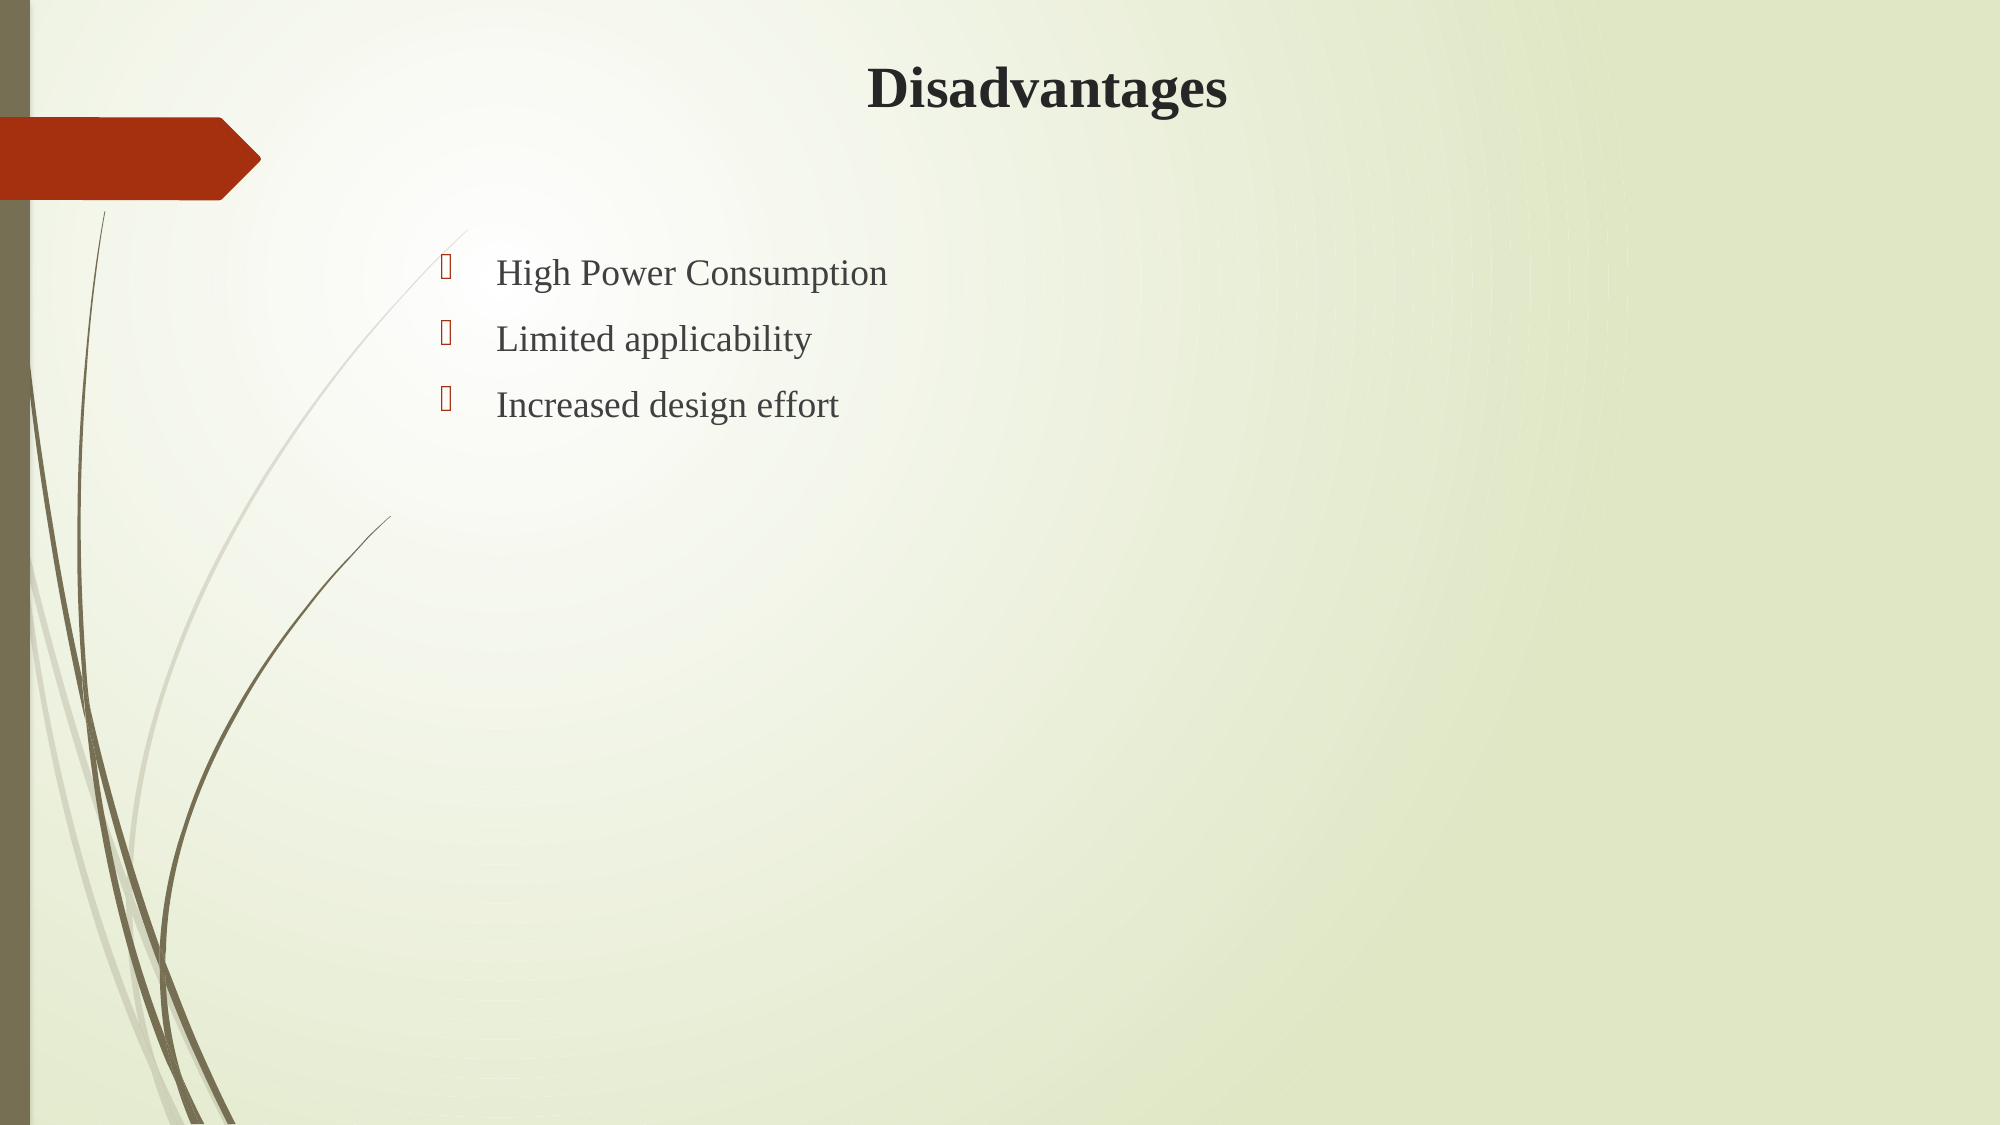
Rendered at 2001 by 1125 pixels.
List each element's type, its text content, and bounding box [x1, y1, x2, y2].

list High Power Consumption Limited applicability Increased design effort [424, 240, 1888, 970]
title Disadvantages [317, 41, 1780, 163]
